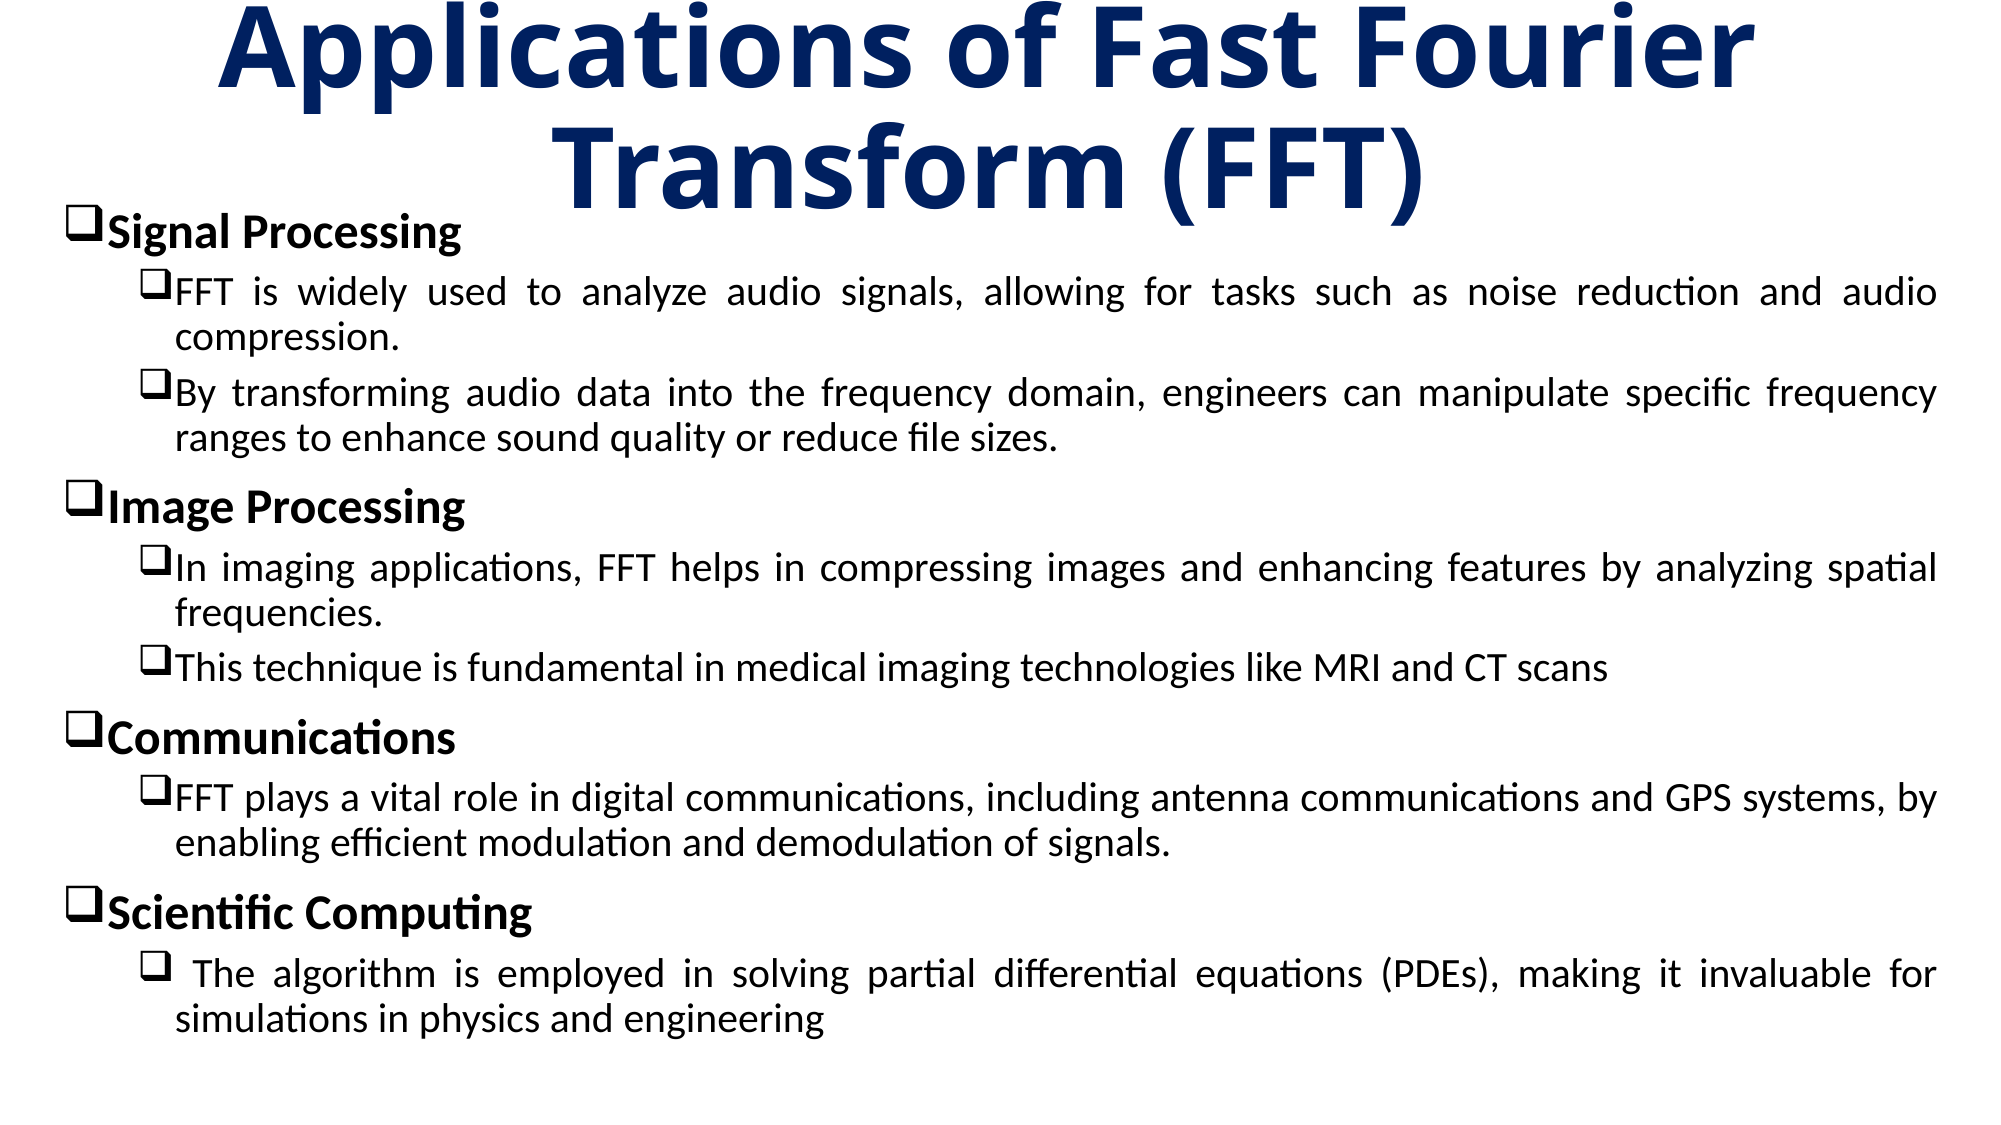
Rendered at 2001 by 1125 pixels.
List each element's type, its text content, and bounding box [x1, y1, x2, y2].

title Applications of Fast Fourier Transform (FFT) [0, 50, 1978, 173]
list Signal Processing FFT is widely used to analyze audio signals, allowing for tasks such as noise reduction and audio compression. By transforming audio data into the frequency domain, engineers can manipulate specific frequency ranges to enhance sound quality or reduce file sizes. Image Processing In imaging applications, FFT helps in compressing images and enhancing features by analyzing spatial frequencies. This technique is fundamental in medical imaging technologies like MRI and CT scans Communications FFT plays a vital role in digital communications, including antenna communications and GPS systems, by enabling efficient modulation and demodulation of signals. Scientific Computing The algorithm is employed in solving partial differential equations (PDEs), making it invaluable for simulations in physics and engineering [47, 197, 1953, 1074]
